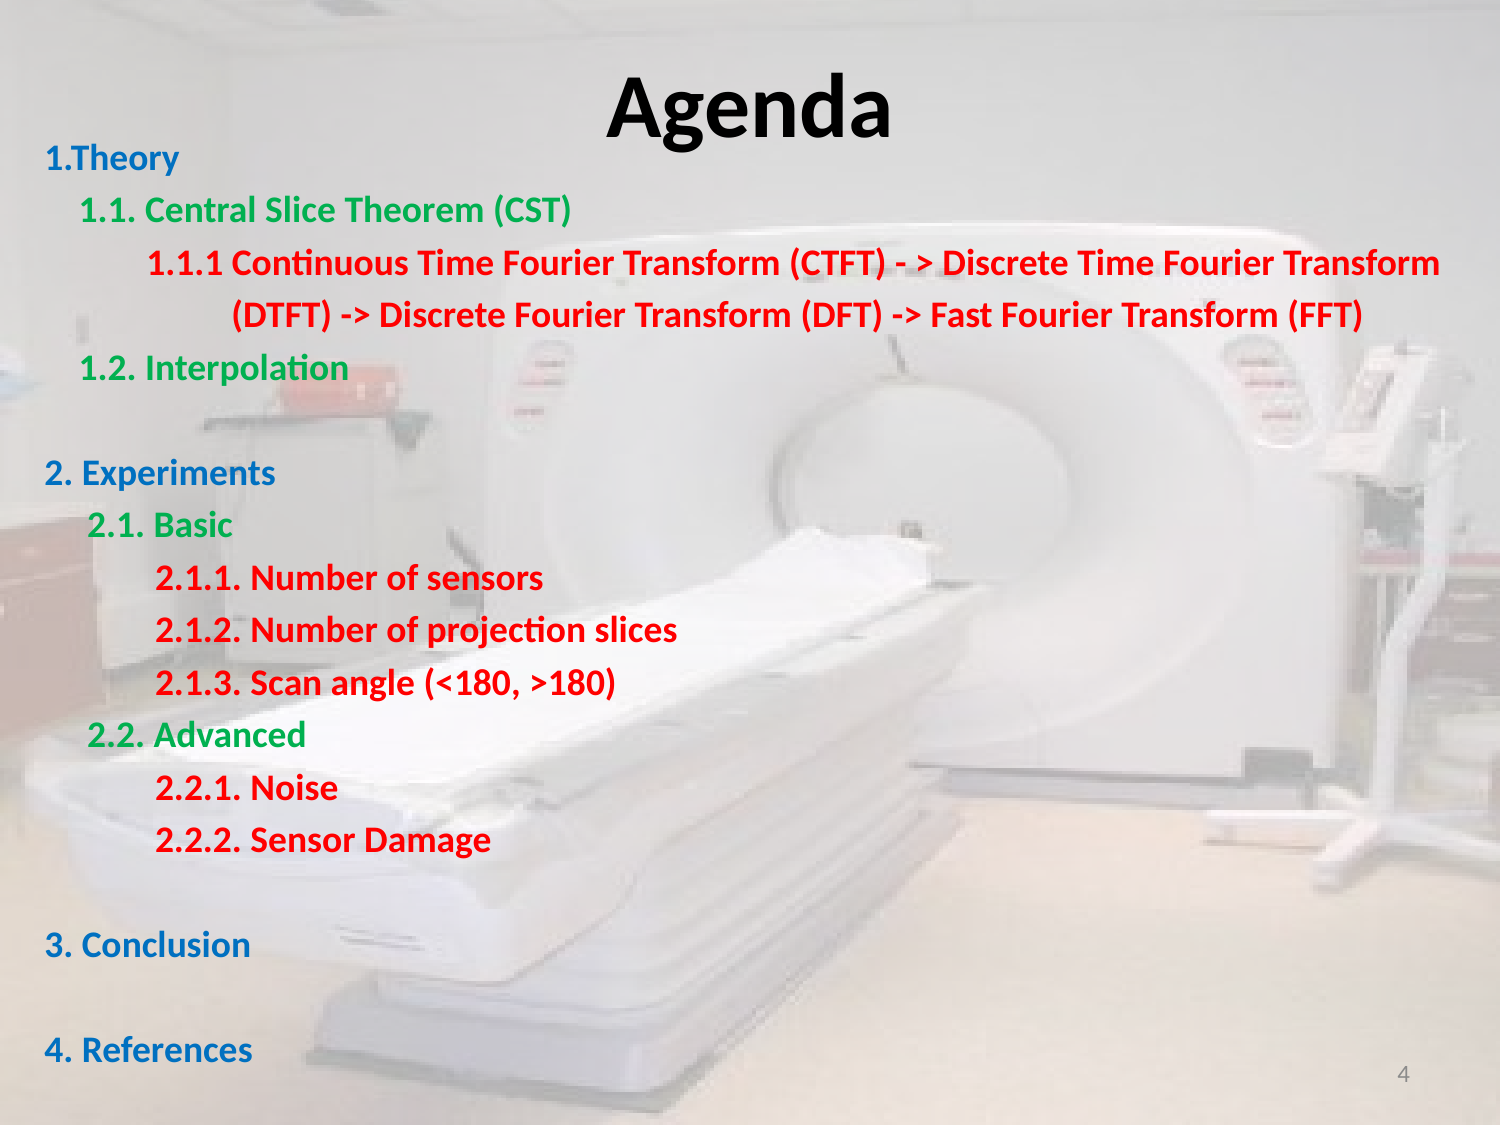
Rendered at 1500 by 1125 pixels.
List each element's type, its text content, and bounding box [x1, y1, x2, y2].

list 1.Theory 1.1. Central Slice Theorem (CST) 1.1.1 Continuous Time Fourier Transform (CTFT) - > Discrete Time Fourier Transform (DTFT) -> Discrete Fourier Transform (DFT) -> Fast Fourier Transform (FFT) 1.2. Interpolation 2. Experiments 2.1. Basic 2.1.1. Number of sensors 2.1.2. Number of projection slices 2.1.3. Scan angle (<180, >180) 2.2. Advanced 2.2.1. Noise 2.2.2. Sensor Damage 3. Conclusion 4. References [29, 125, 1459, 1094]
slide_number 4 [1074, 1042, 1425, 1103]
title Agenda [75, 7, 1425, 125]
